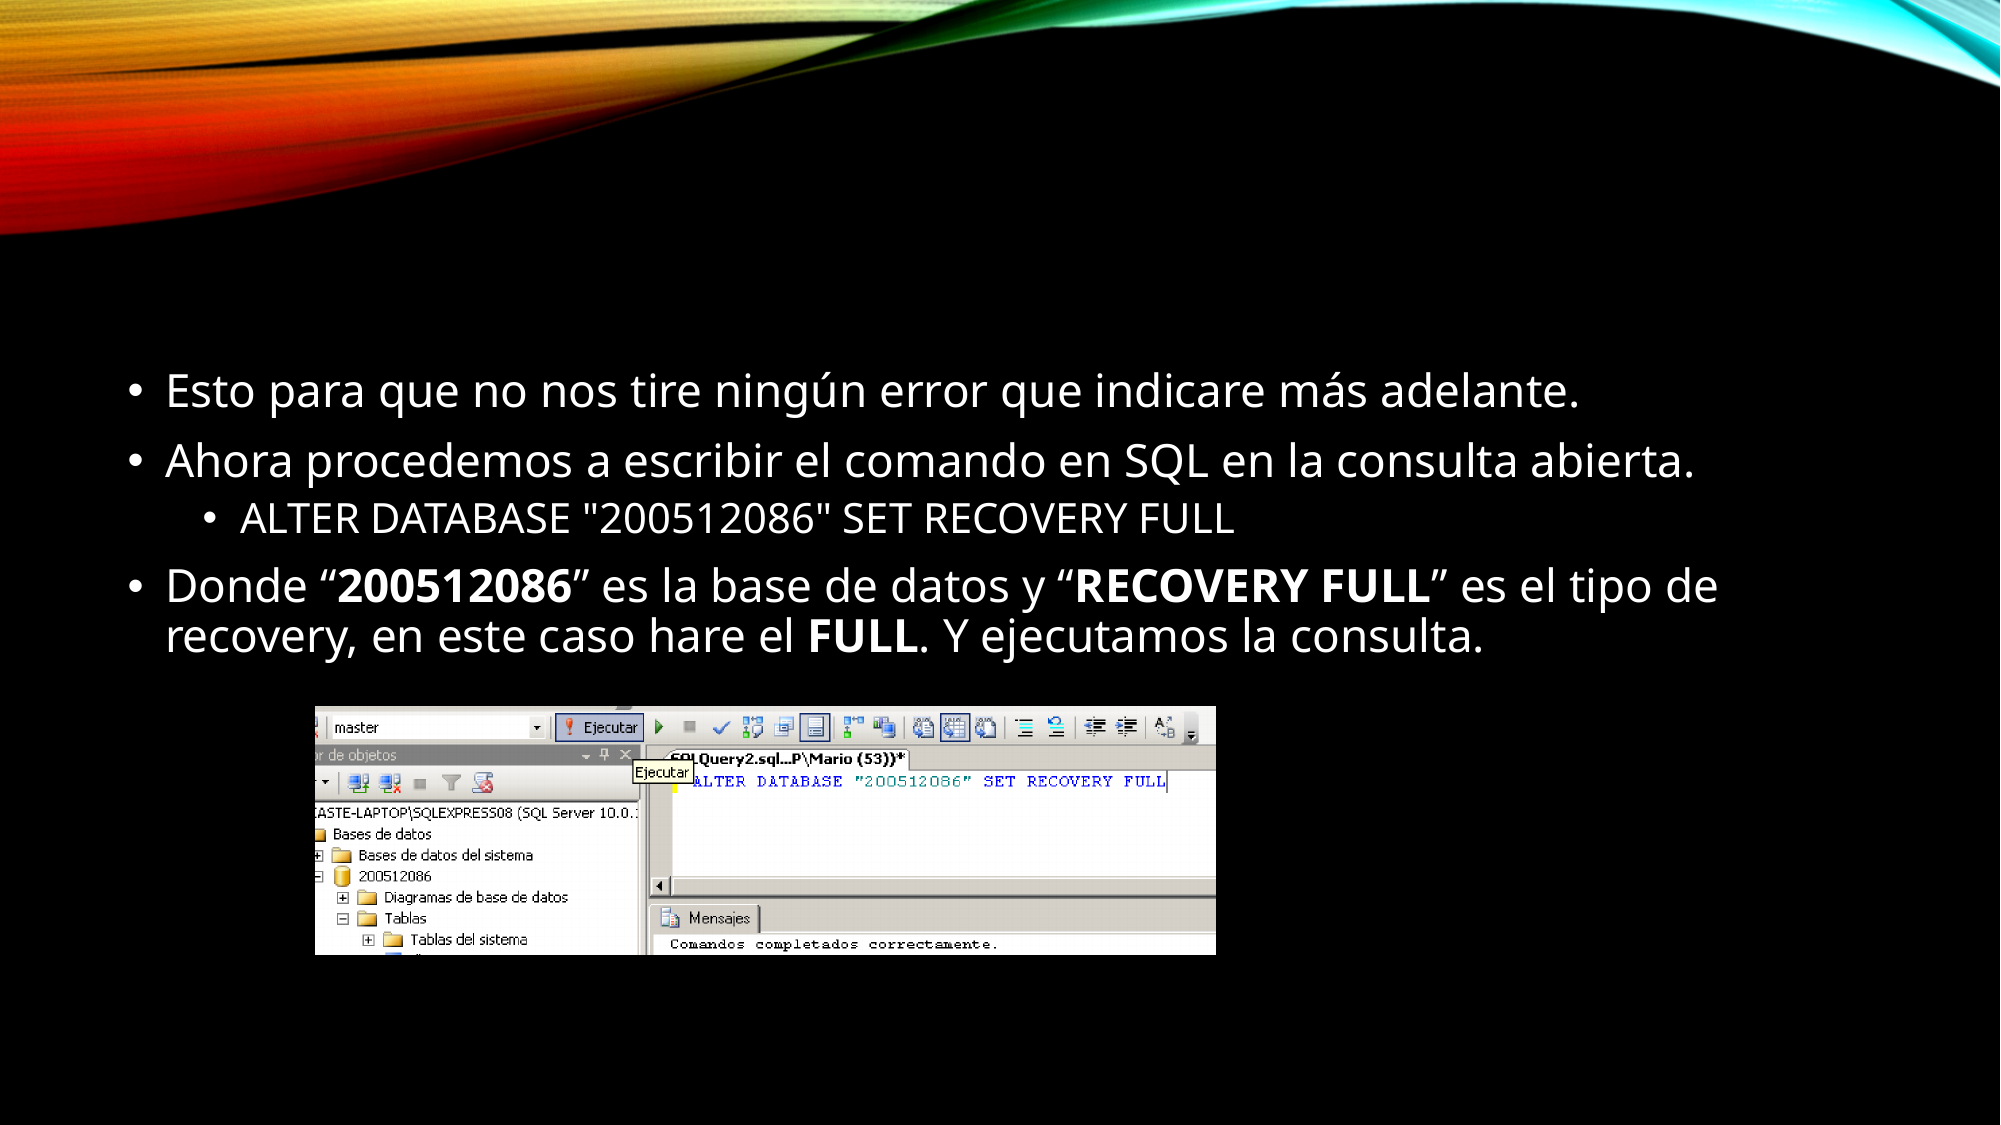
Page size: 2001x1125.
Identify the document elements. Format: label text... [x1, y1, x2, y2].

list Esto para que no nos tire ningún error que indicare más adelante. Ahora procedemos a escribir el comando en SQL en la consulta abierta. ALTER DATABASE "200512086" SET RECOVERY FULL Donde “200512086” es la base de datos y “RECOVERY FULL” es el tipo de recovery, en este caso hare el FULL. Y ejecutamos la consulta. [112, 360, 1888, 1021]
picture [0, 0, 2000, 237]
picture [314, 706, 1216, 956]
